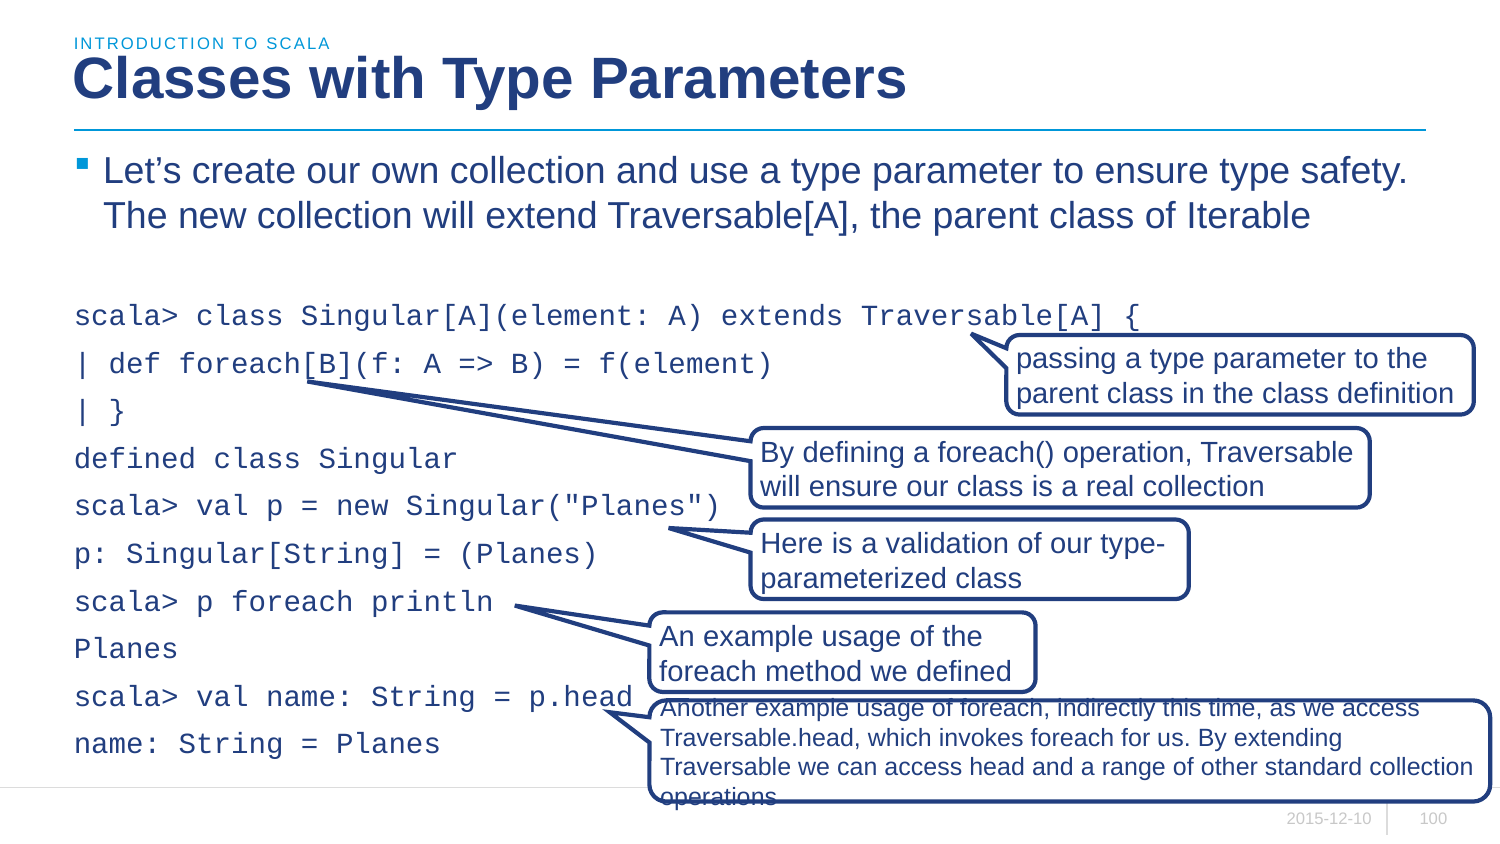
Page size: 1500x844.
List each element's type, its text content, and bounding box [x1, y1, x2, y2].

text_box Another example usage of foreach, indirectly this time, as we access Traversable.head, which invokes foreach for us. By extending Traversable we can access head and a range of other standard collection operations [606, 699, 1492, 803]
text_box By defining a foreach() operation, Traversable will ensure our class is a real collection [307, 380, 1371, 509]
list introduction to scala [73, 32, 1172, 53]
text_box Here is a validation of our type-parameterized class [668, 518, 1190, 601]
title Classes with Type Parameters [72, 75, 1171, 112]
list Let’s create our own collection and use a type parameter to ensure type safety. The new collection will extend Traversable[A], the parent class of Iterable scala> class Singular[A](element: A) extends Traversable[A] { | def foreach[B](f: A => B) = f(element) | } defined class Singular scala> val p = new Singular("Planes") p: Singular[String] = (Planes) scala> p foreach println Planes scala> val name: String = p.head name: String = Planes [73, 146, 1427, 779]
text_box An example usage of the foreach method we defined [514, 604, 1037, 693]
text_box passing a type parameter to the parent class in the class definition [970, 332, 1475, 416]
